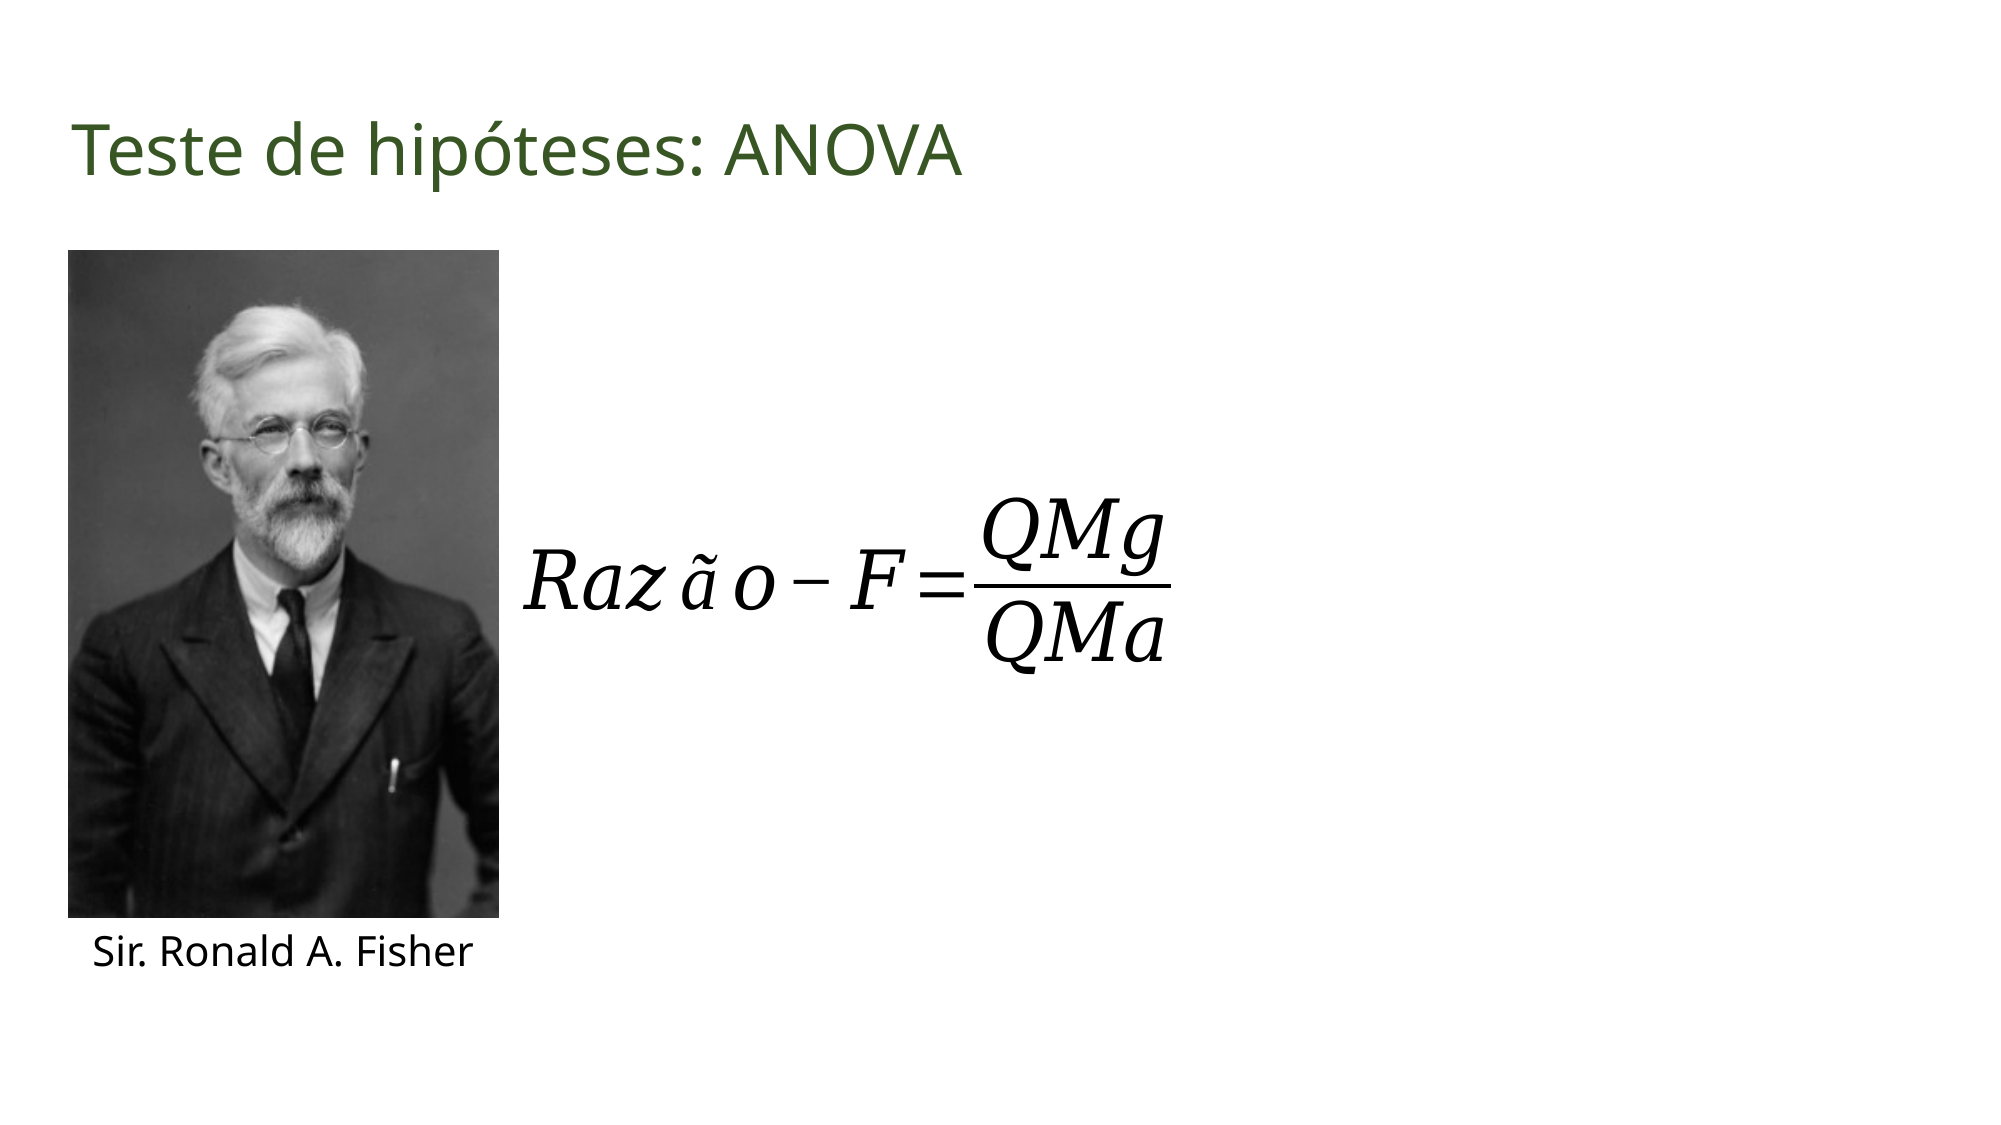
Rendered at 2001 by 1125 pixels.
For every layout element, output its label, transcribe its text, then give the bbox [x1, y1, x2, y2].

picture [68, 250, 499, 918]
text_box Sir. Ronald A. Fisher [68, 918, 499, 983]
text_box Teste de hipóteses: ANOVA [56, 97, 1107, 197]
